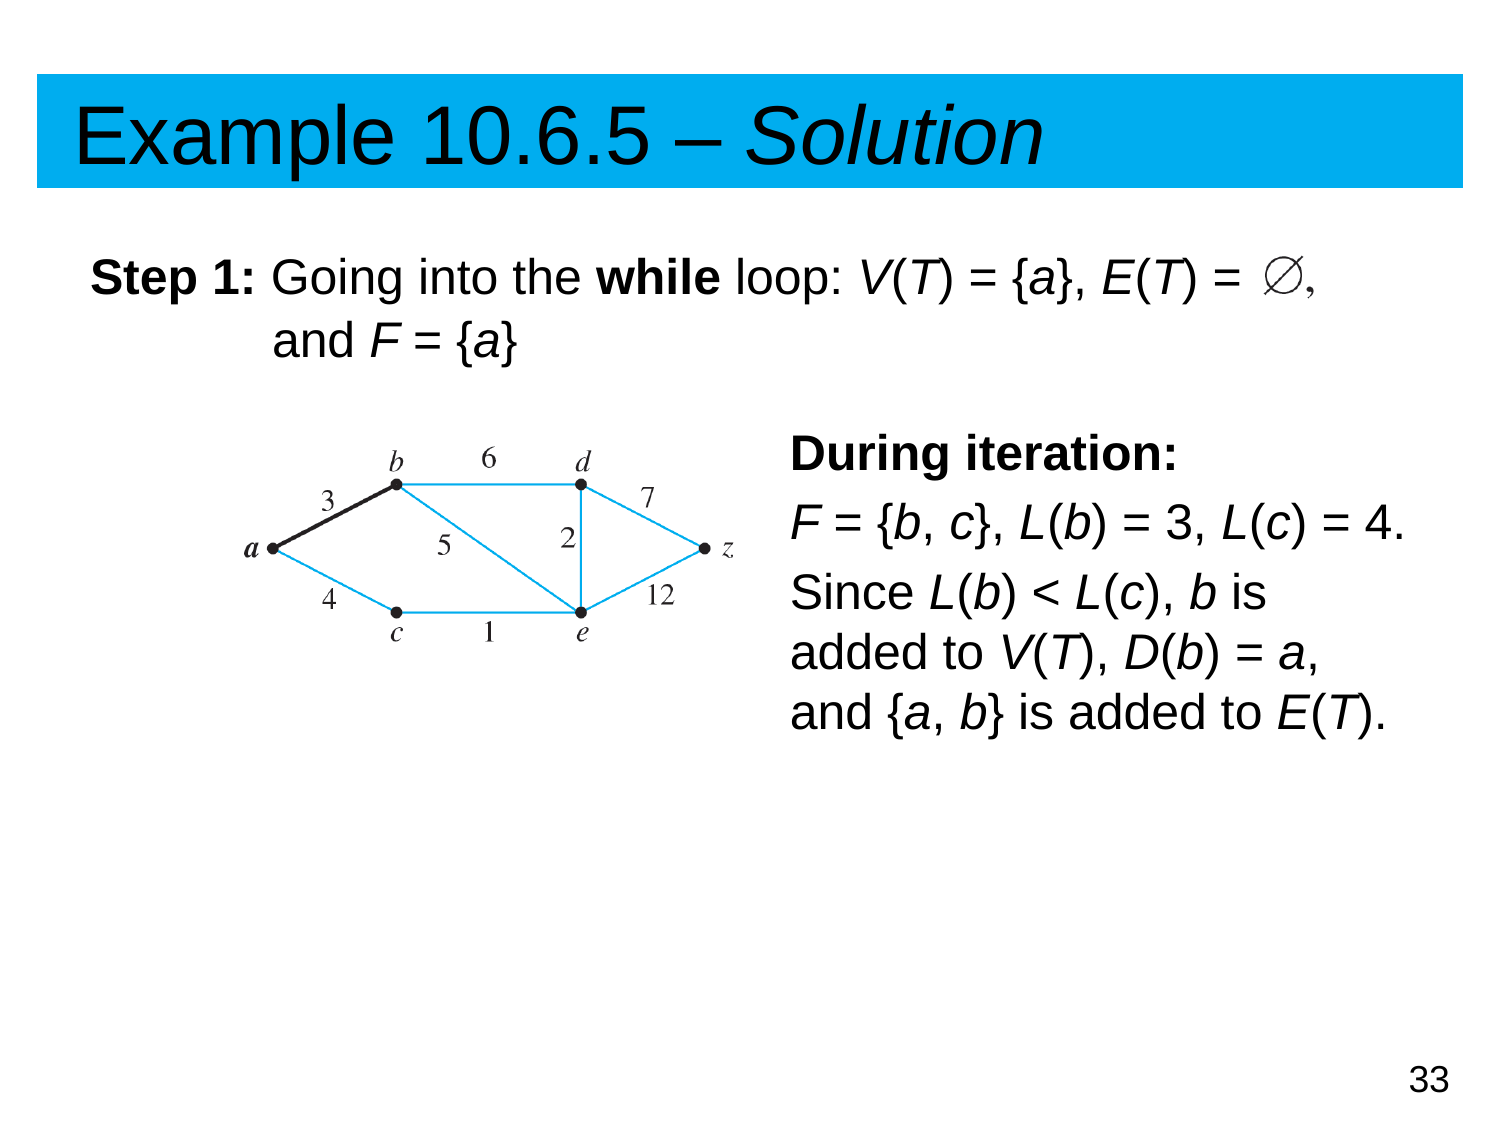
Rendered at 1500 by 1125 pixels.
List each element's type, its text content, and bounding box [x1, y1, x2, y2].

picture [224, 445, 764, 651]
list During iteration: F = {b, c}, L(b) = 3, L(c) = 4. Since L(b) < L(c), b is added to V(T), D(b) = a, and {a, b} is added to E(T). [774, 412, 1425, 788]
picture [1255, 240, 1321, 308]
list Step 1: Going into the while loop: V(T) = {a}, E(T) = [75, 237, 1425, 299]
list and F = {a} [75, 299, 1425, 375]
title Example 10.6.5 – Solution [58, 37, 1413, 225]
